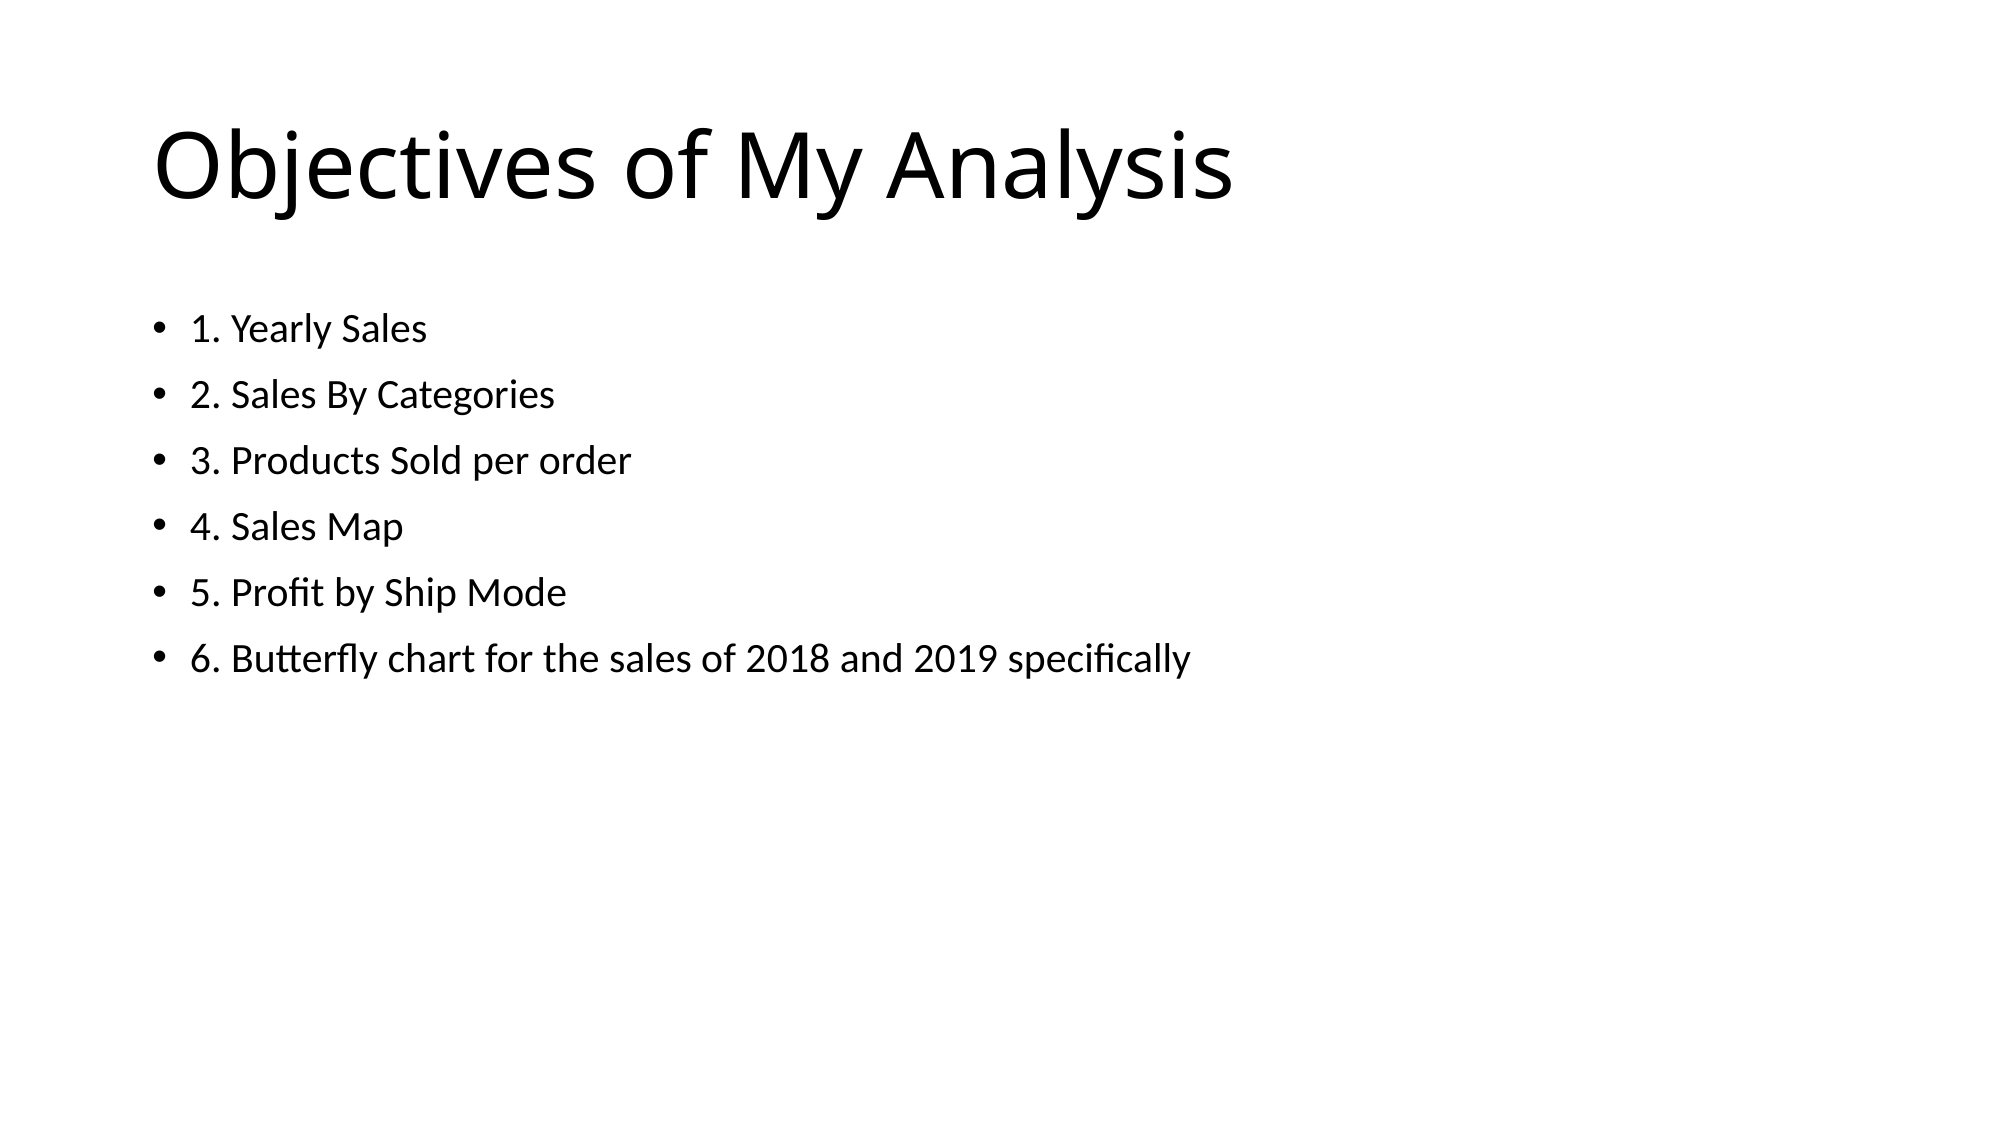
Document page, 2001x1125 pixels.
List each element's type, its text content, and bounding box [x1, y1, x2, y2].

list 1. Yearly Sales 2. Sales By Categories 3. Products Sold per order 4. Sales Map 5. Profit by Ship Mode 6. Butterfly chart for the sales of 2018 and 2019 specifically [137, 299, 1863, 1014]
title Objectives of My Analysis [137, 59, 1863, 278]
